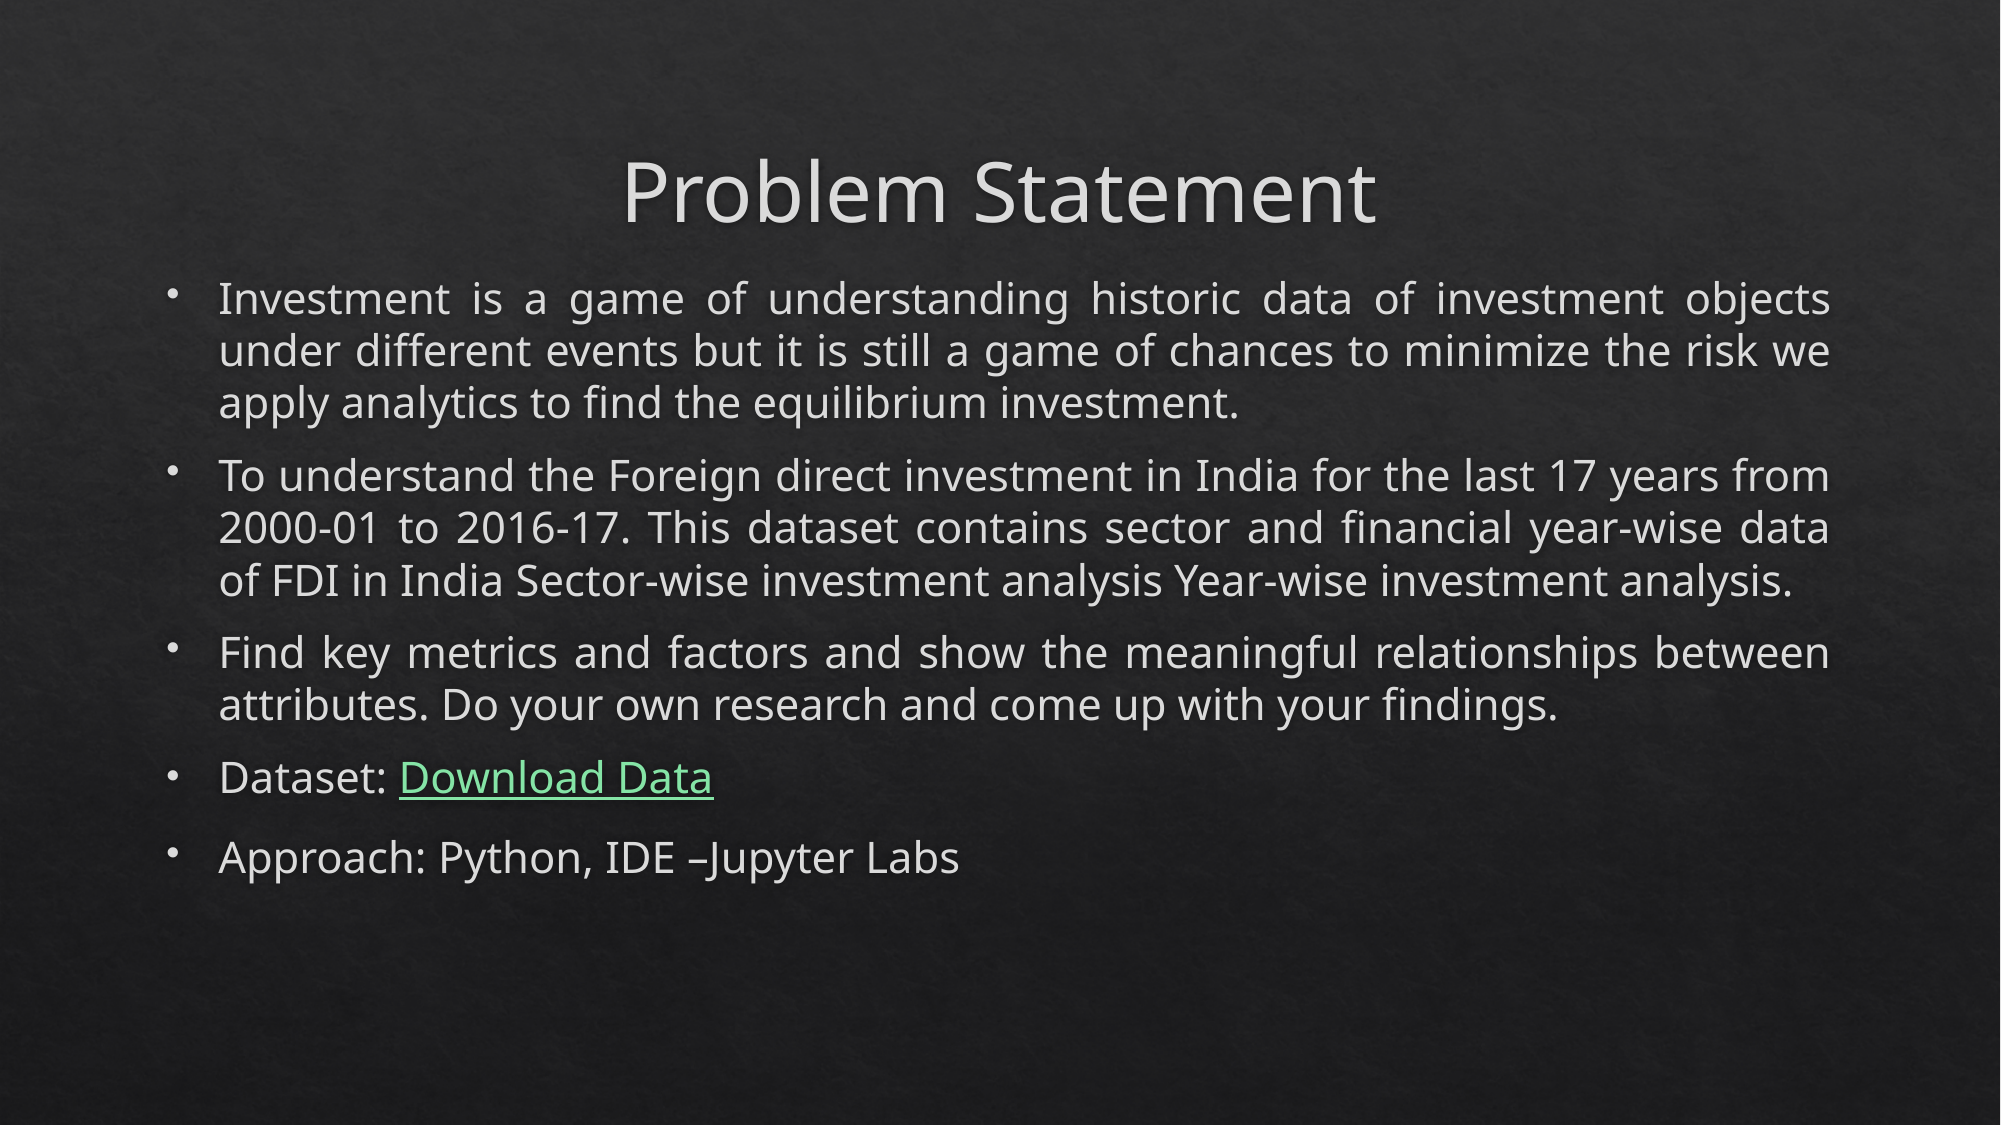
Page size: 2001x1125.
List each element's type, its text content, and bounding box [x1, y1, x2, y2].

list Investment is a game of understanding historic data of investment objects under different events but it is still a game of chances to minimize the risk we apply analytics to find the equilibrium investment. To understand the Foreign direct investment in India for the last 17 years from 2000-01 to 2016-17. This dataset contains sector and financial year-wise data of FDI in India Sector-wise investment analysis Year-wise investment analysis. Find key metrics and factors and show the meaningful relationships between attributes. Do your own research and come up with your findings. Dataset: Download Data Approach: Python, IDE –Jupyter Labs [149, 263, 1849, 930]
title Problem Statement [149, 109, 1849, 260]
